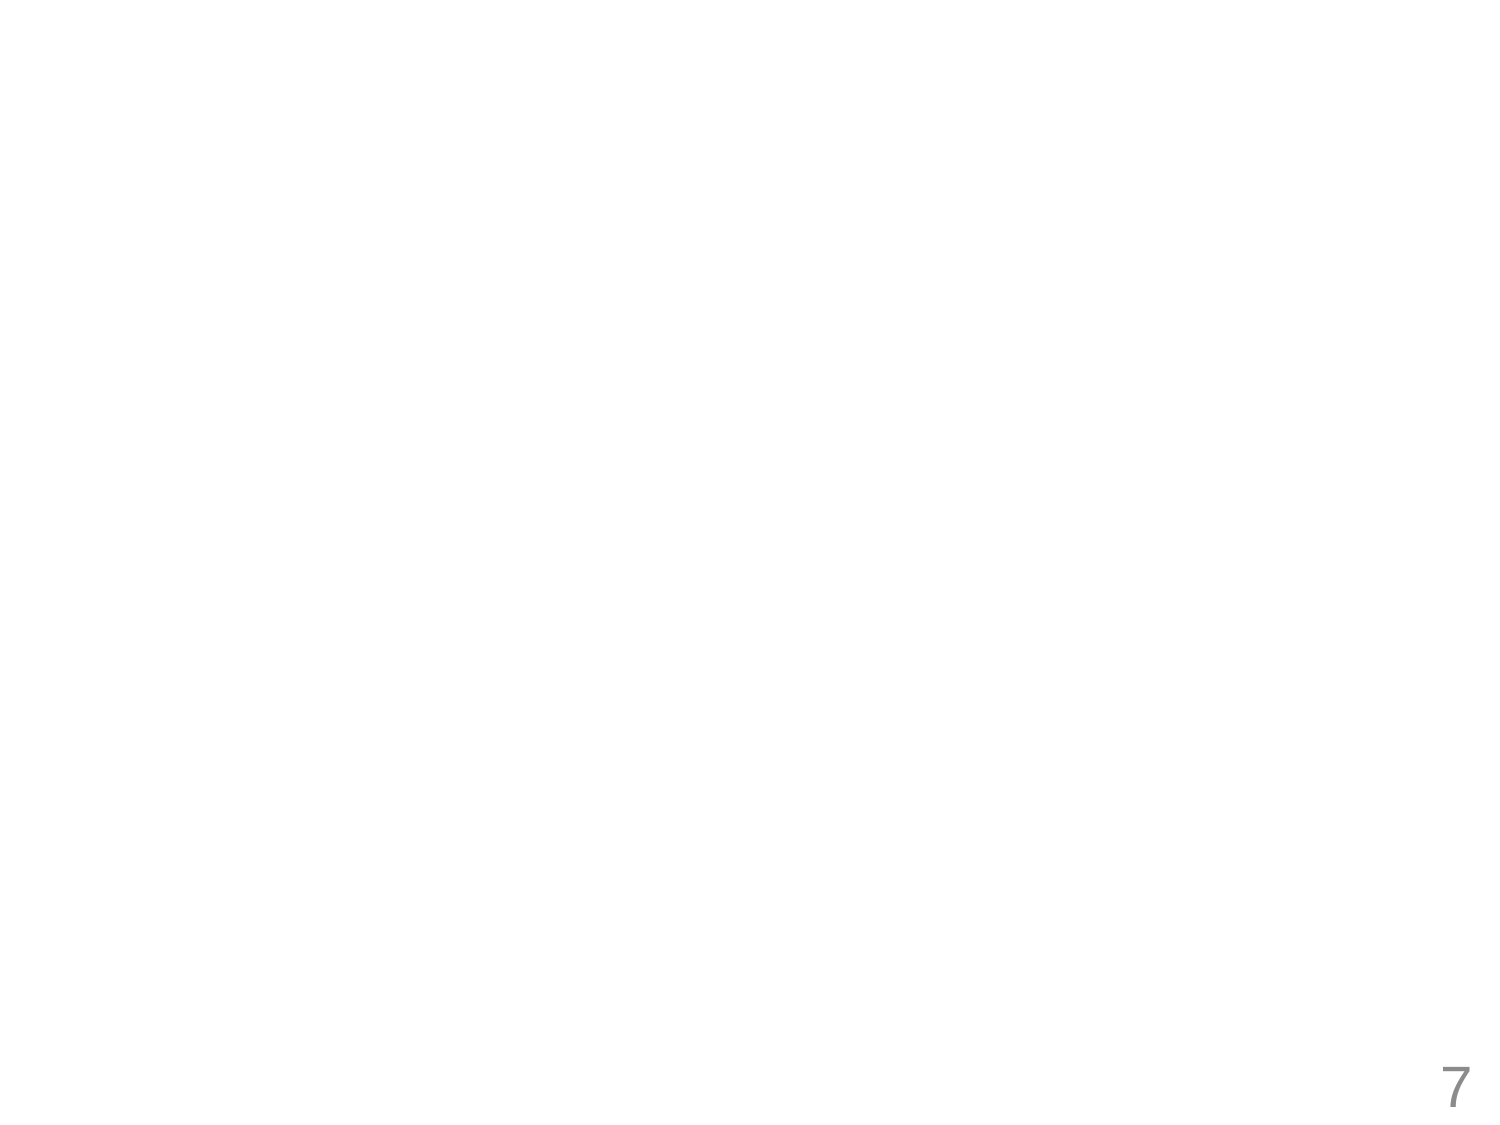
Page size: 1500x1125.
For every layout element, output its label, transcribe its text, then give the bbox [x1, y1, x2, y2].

slide_number 7 [1150, 1053, 1488, 1114]
